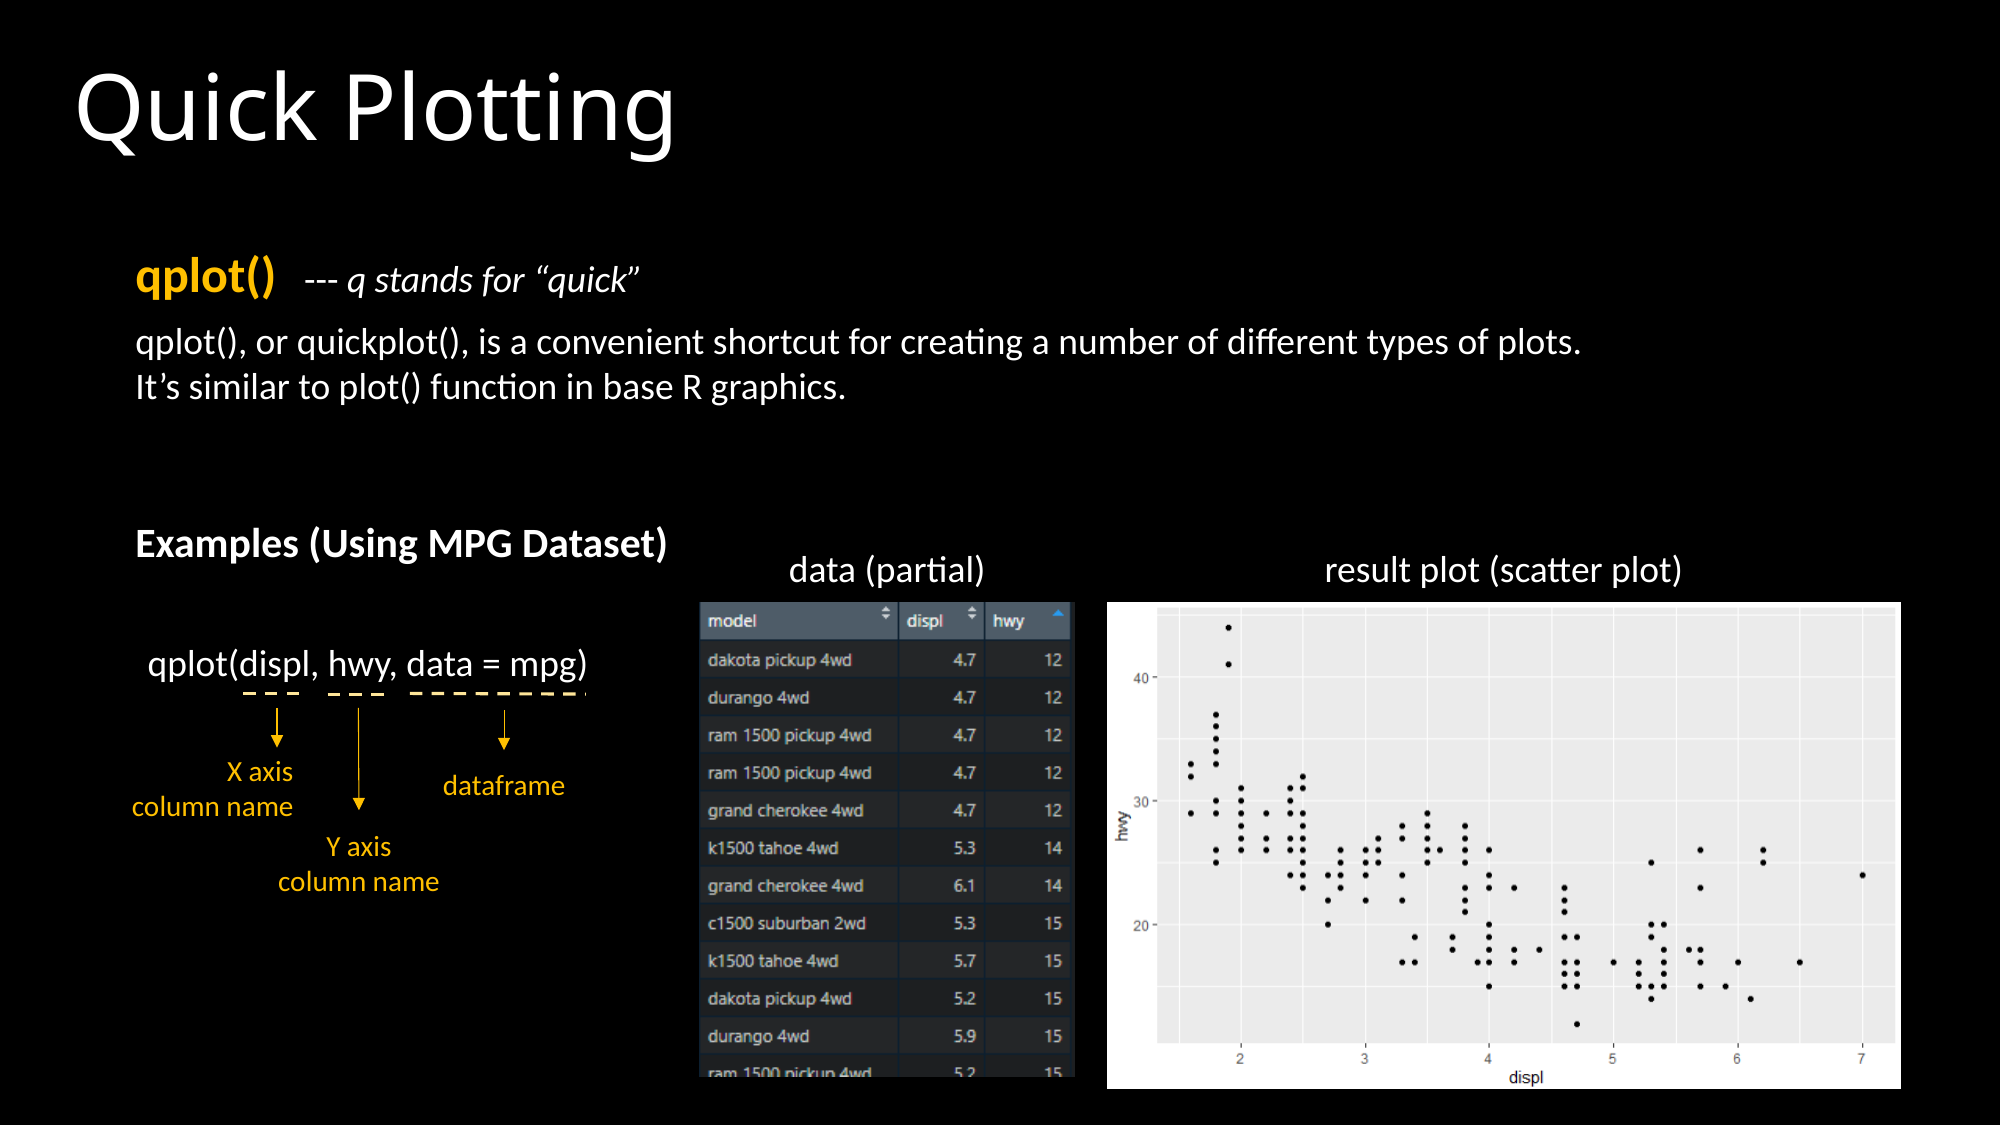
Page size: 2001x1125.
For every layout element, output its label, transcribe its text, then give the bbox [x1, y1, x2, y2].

text_box qplot(), or quickplot(), is a convenient shortcut for creating a number of different types of plots. It’s similar to plot() function in base R graphics. [120, 309, 1646, 415]
text_box qplot(displ, hwy, data = mpg) [132, 631, 604, 692]
text_box X axis column name [58, 744, 309, 830]
picture [1107, 602, 1901, 1089]
text_box Examples (Using MPG Dataset) [120, 508, 878, 573]
text_box qplot() [120, 234, 878, 309]
text_box --- q stands for “quick” [280, 247, 659, 307]
text_box dataframe [379, 758, 629, 809]
text_box Y axis column name [233, 819, 484, 905]
title Quick Plotting [58, 1, 1784, 220]
text_box result plot (scatter plot) [1309, 537, 1699, 598]
text_box data (partial) [774, 537, 1001, 598]
picture [699, 602, 1075, 1077]
